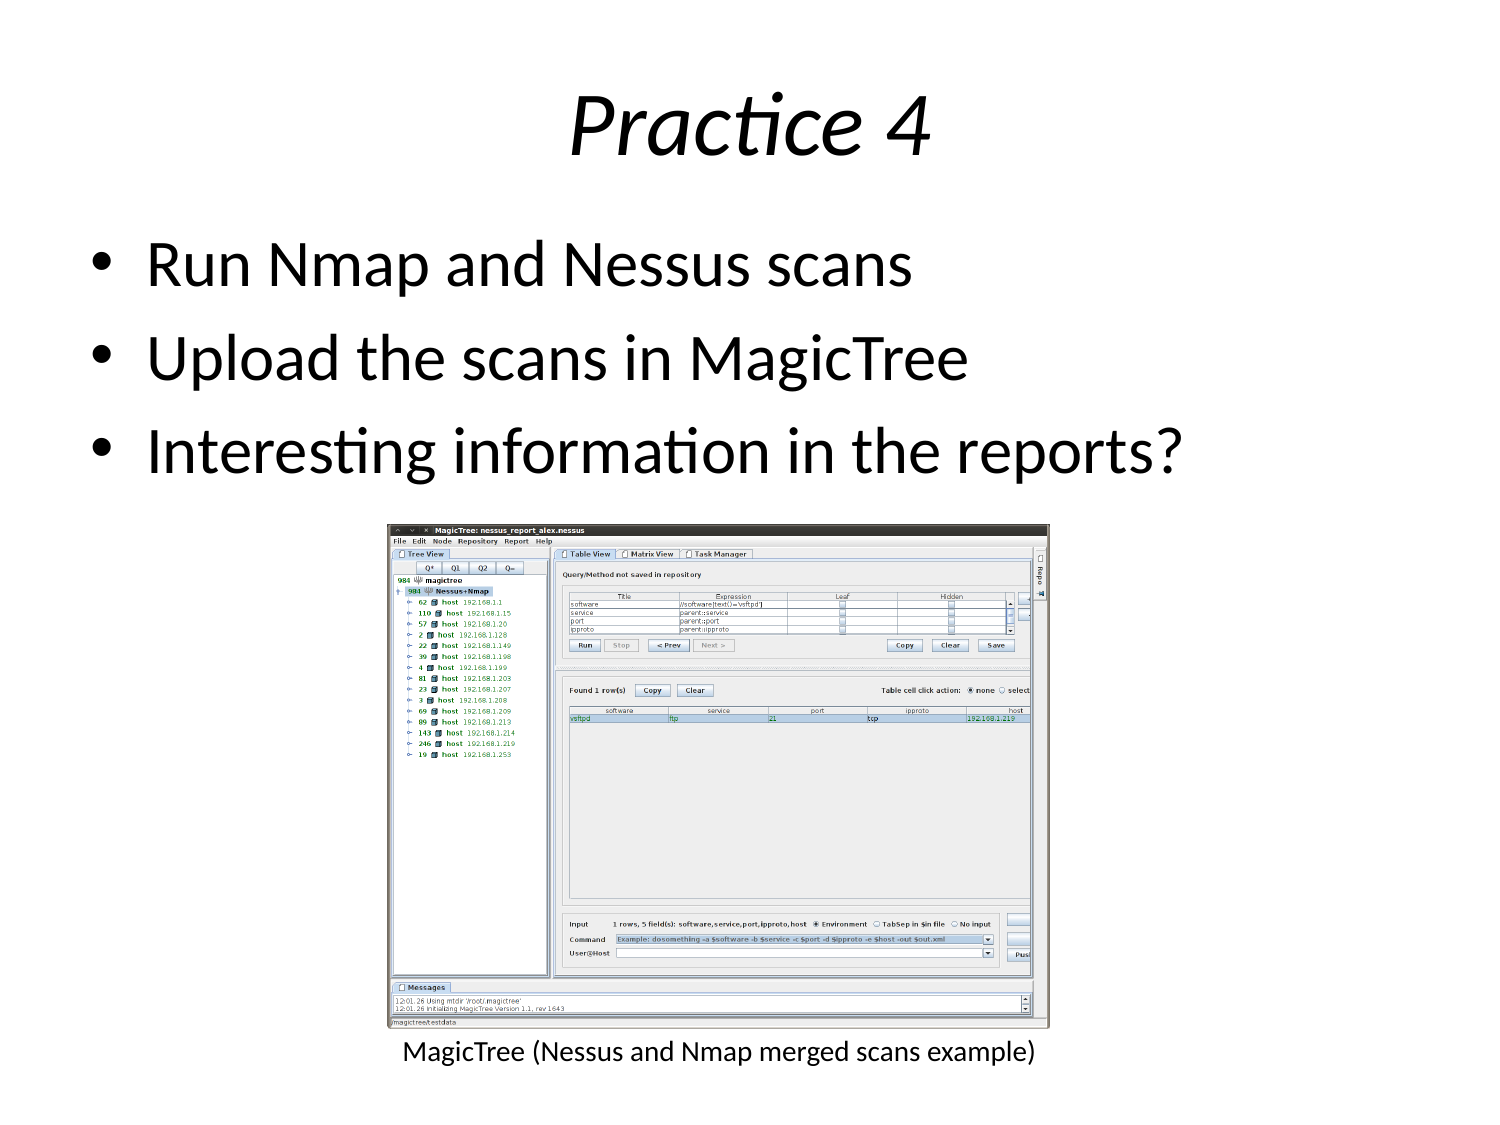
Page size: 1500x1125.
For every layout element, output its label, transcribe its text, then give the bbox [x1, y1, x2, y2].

picture [387, 524, 1051, 1030]
title Practice 4 [75, 24, 1425, 212]
text_box MagicTree (Nessus and Nmap merged scans example) [387, 1024, 1075, 1075]
list Run Nmap and Nessus scans Upload the scans in MagicTree Interesting information in the reports? [75, 212, 1425, 980]
